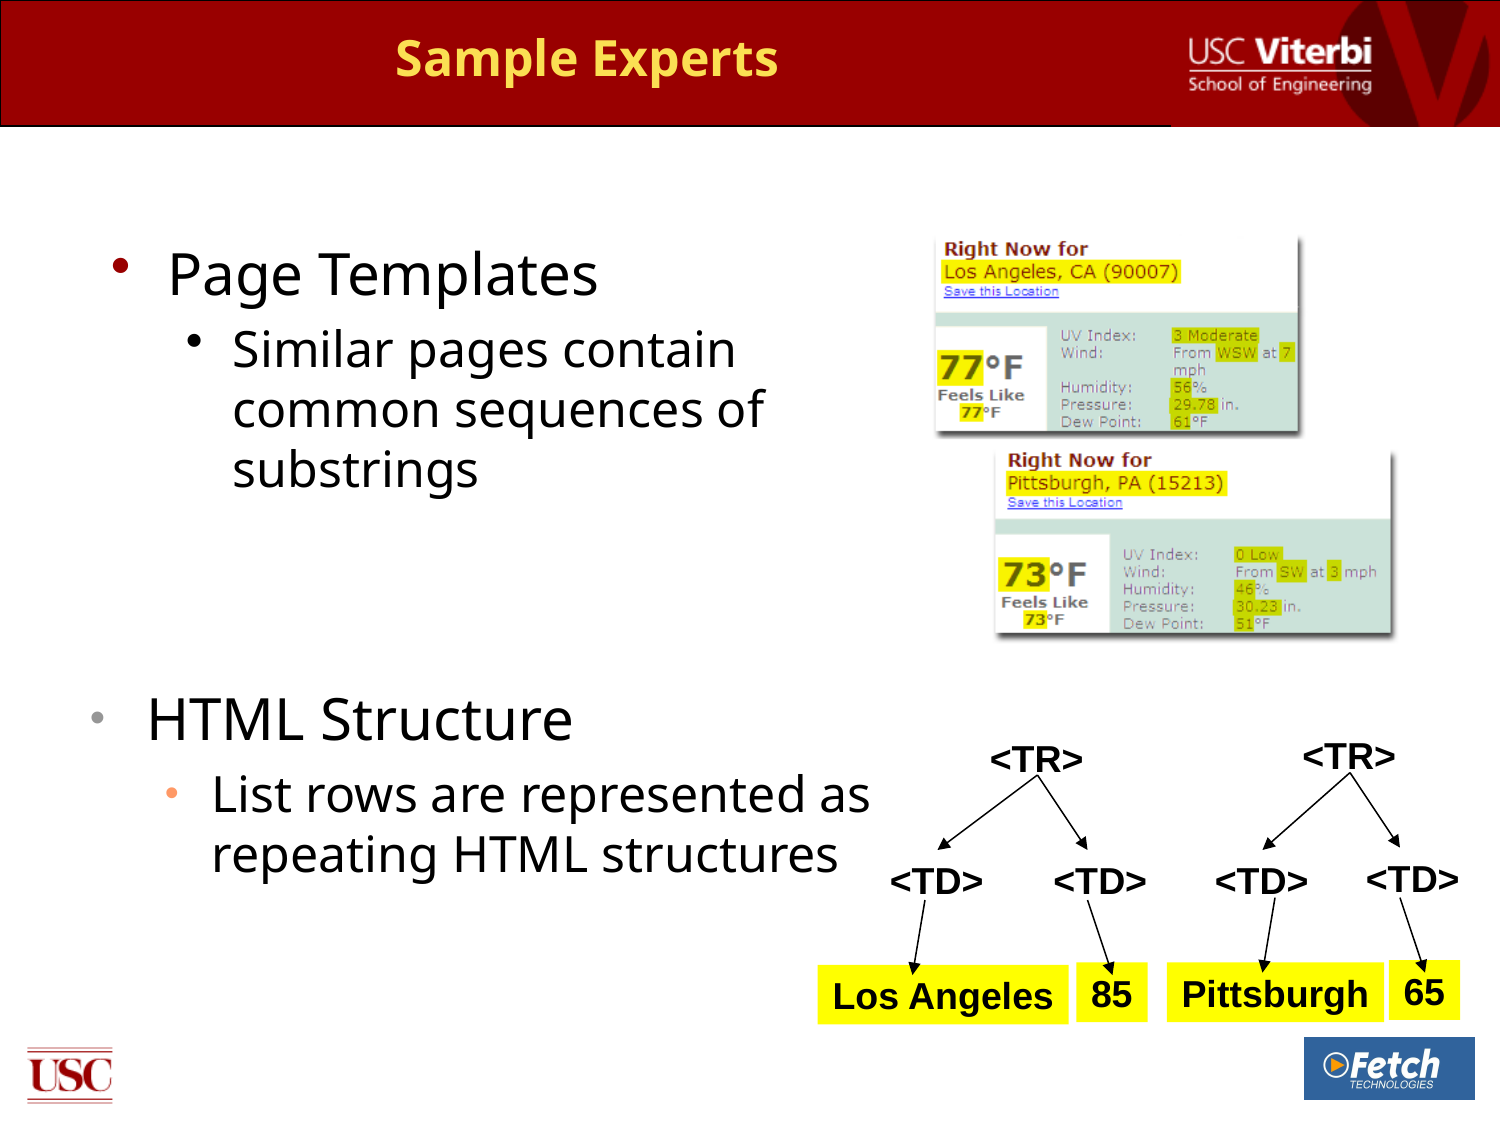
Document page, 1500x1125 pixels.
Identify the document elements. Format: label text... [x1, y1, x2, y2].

picture [0, 1035, 125, 1125]
list Page Templates Similar pages contain common sequences of substrings [95, 229, 781, 651]
text_box <TD> [950, 849, 999, 910]
text_box 85 [1076, 962, 1148, 1023]
text_box Los Angeles [817, 964, 1069, 1025]
text_box [1258, 897, 1276, 973]
text_box Pittsburgh [1166, 962, 1385, 1023]
text_box 65 [1388, 960, 1461, 1020]
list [924, 224, 1401, 645]
text_box [1037, 774, 1088, 850]
title Sample Experts [24, 0, 1151, 119]
text_box [1349, 772, 1400, 848]
text_box <TD> [1038, 849, 1163, 910]
text_box <TR> [1287, 724, 1412, 785]
text_box <TR> [975, 727, 1099, 787]
picture [1304, 1037, 1476, 1101]
picture [1171, 1, 1500, 127]
text_box <TD> [1351, 847, 1475, 908]
text_box [1262, 773, 1350, 850]
text_box HTML Structure List rows are represented as repeating HTML structures [75, 675, 950, 1013]
slide_number 23 [1074, 1025, 1425, 1100]
text_box [1399, 897, 1427, 973]
text_box [1087, 899, 1115, 976]
text_box <TD> [1200, 849, 1324, 910]
